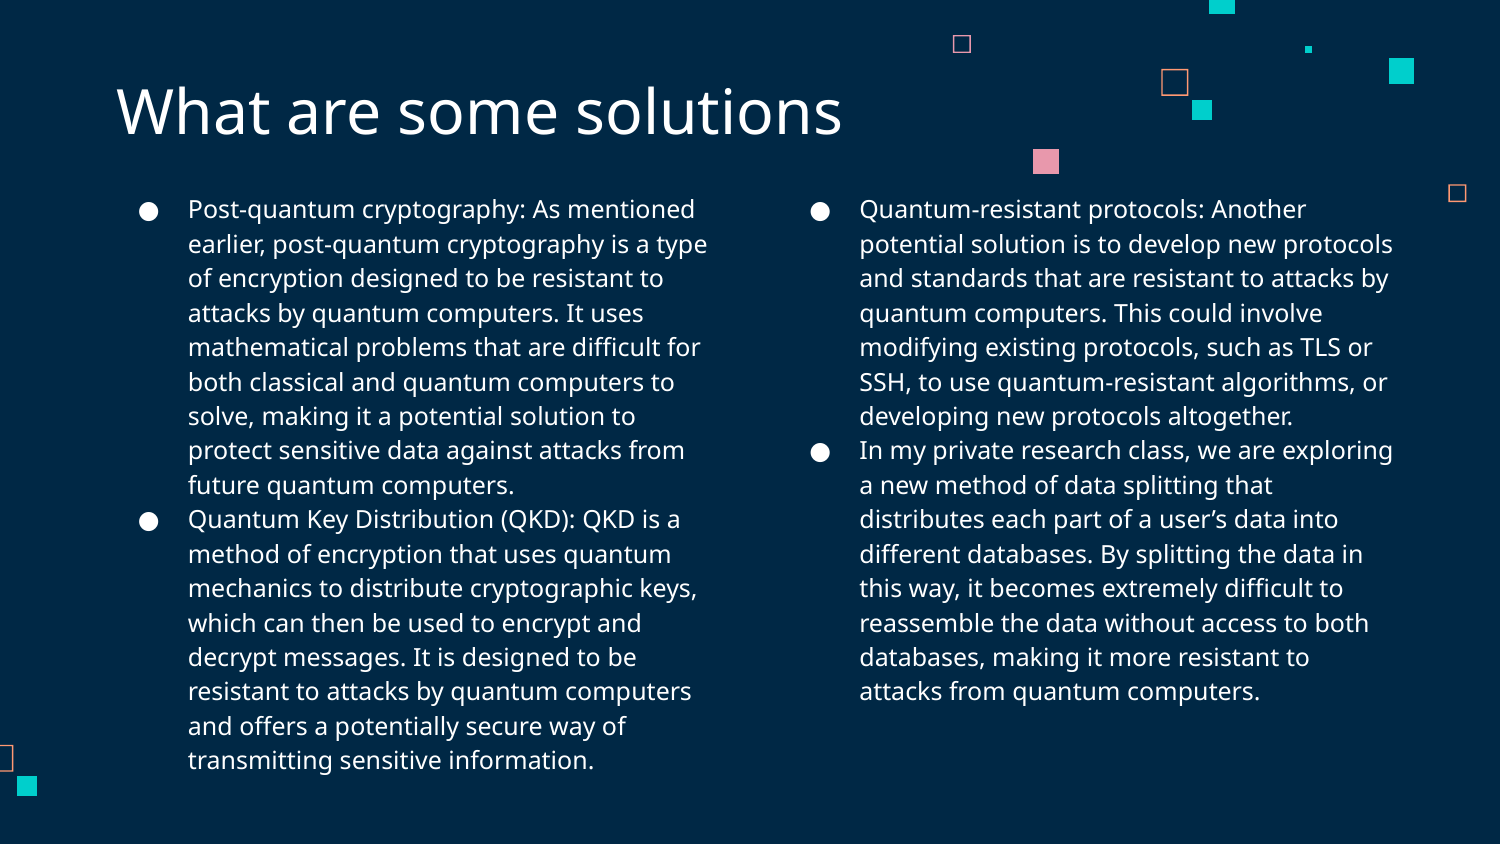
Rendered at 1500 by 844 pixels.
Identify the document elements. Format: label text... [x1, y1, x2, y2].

list Post-quantum cryptography: As mentioned earlier, post-quantum cryptography is a type of encryption designed to be resistant to attacks by quantum computers. It uses mathematical problems that are difficult for both classical and quantum computers to solve, making it a potential solution to protect sensitive data against attacks from future quantum computers. Quantum Key Distribution (QKD): QKD is a method of encryption that uses quantum mechanics to distribute cryptographic keys, which can then be used to encrypt and decrypt messages. It is designed to be resistant to attacks by quantum computers and offers a potentially secure way of transmitting sensitive information. [97, 174, 740, 796]
list Quantum-resistant protocols: Another potential solution is to develop new protocols and standards that are resistant to attacks by quantum computers. This could involve modifying existing protocols, such as TLS or SSH, to use quantum-resistant algorithms, or developing new protocols altogether. In my private research class, we are exploring a new method of data splitting that distributes each part of a user’s data into different databases. By splitting the data in this way, it becomes extremely difficult to reassemble the data without access to both databases, making it more resistant to attacks from quantum computers. [769, 174, 1411, 796]
title What are some solutions [101, 67, 878, 163]
